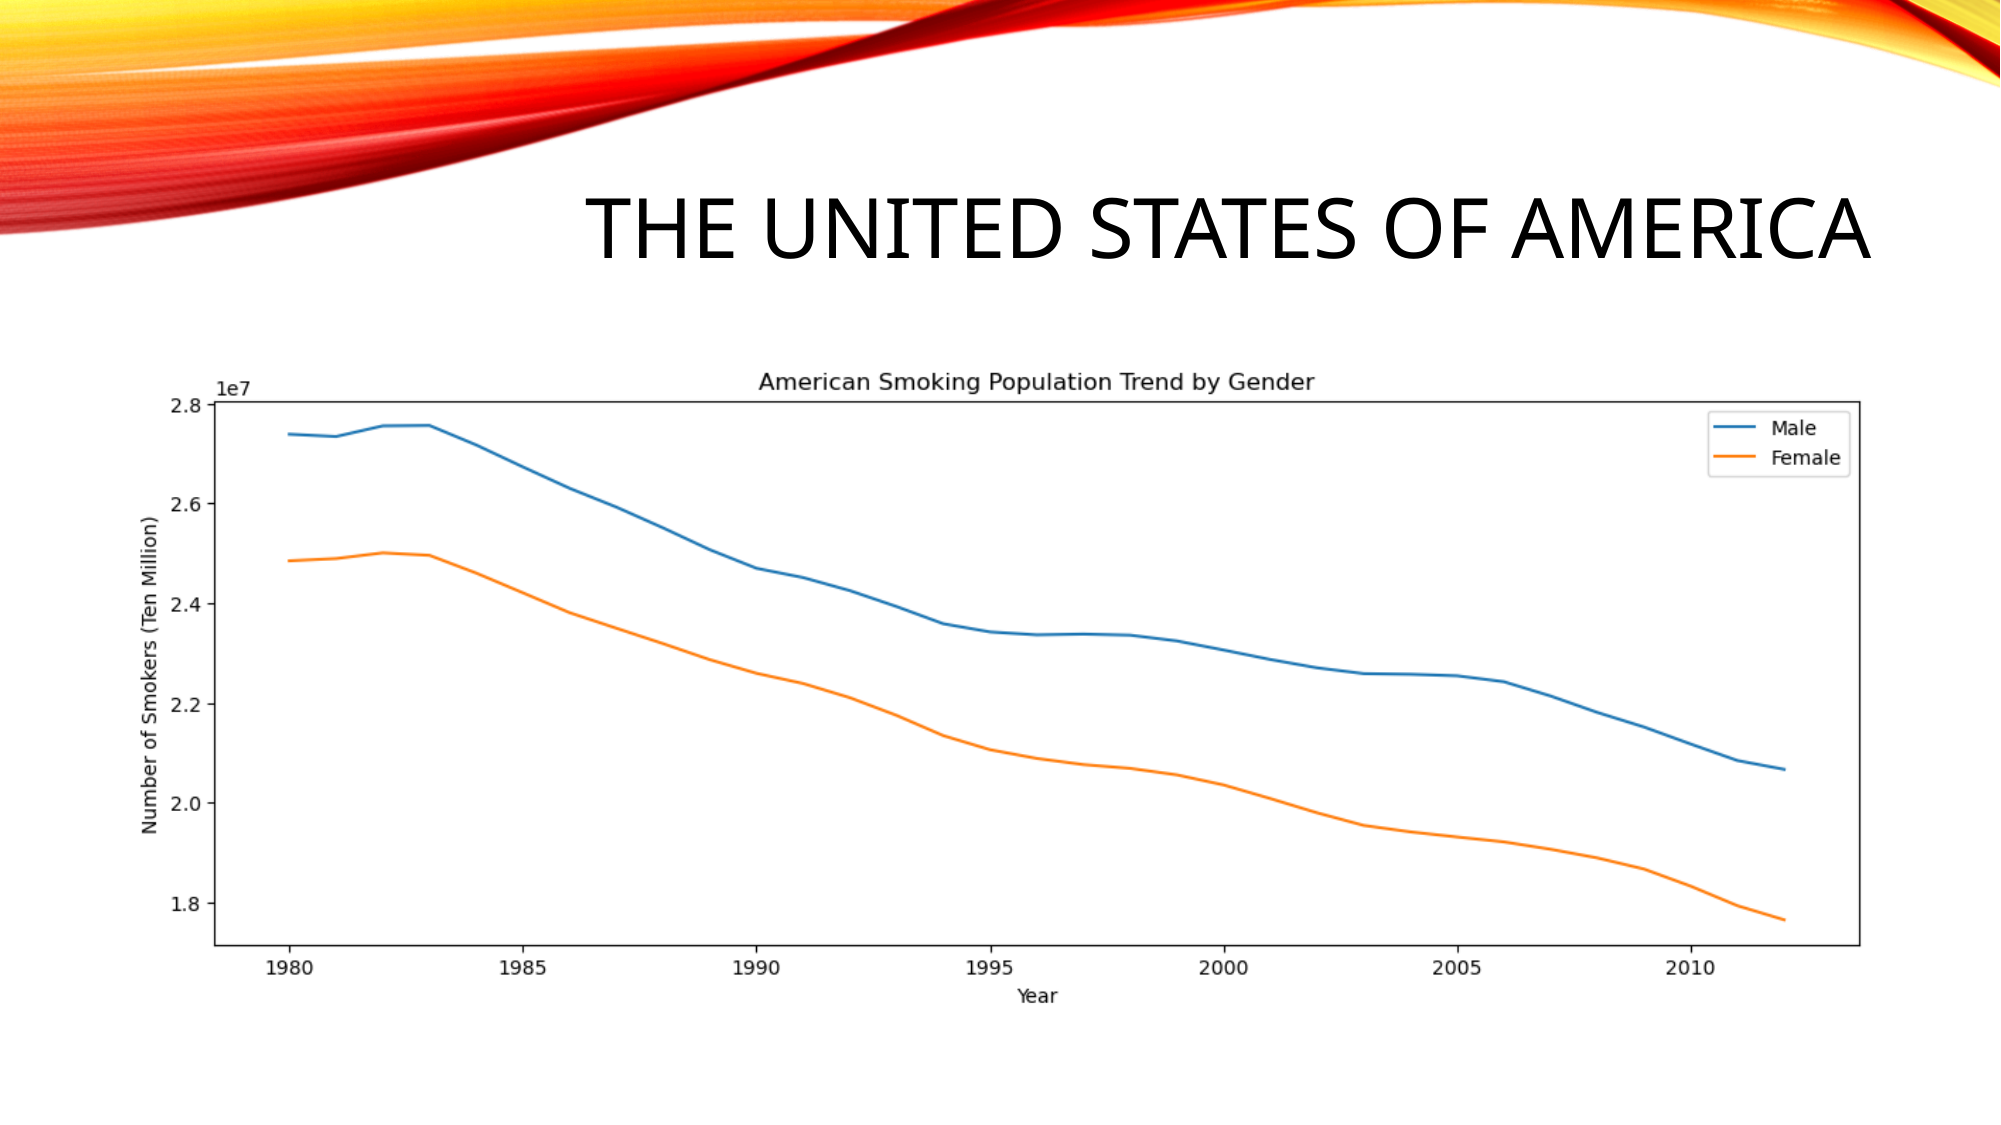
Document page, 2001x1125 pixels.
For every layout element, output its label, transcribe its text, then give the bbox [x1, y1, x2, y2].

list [128, 359, 1872, 1021]
picture [0, 0, 2000, 237]
title The United states of america [474, 125, 1888, 338]
